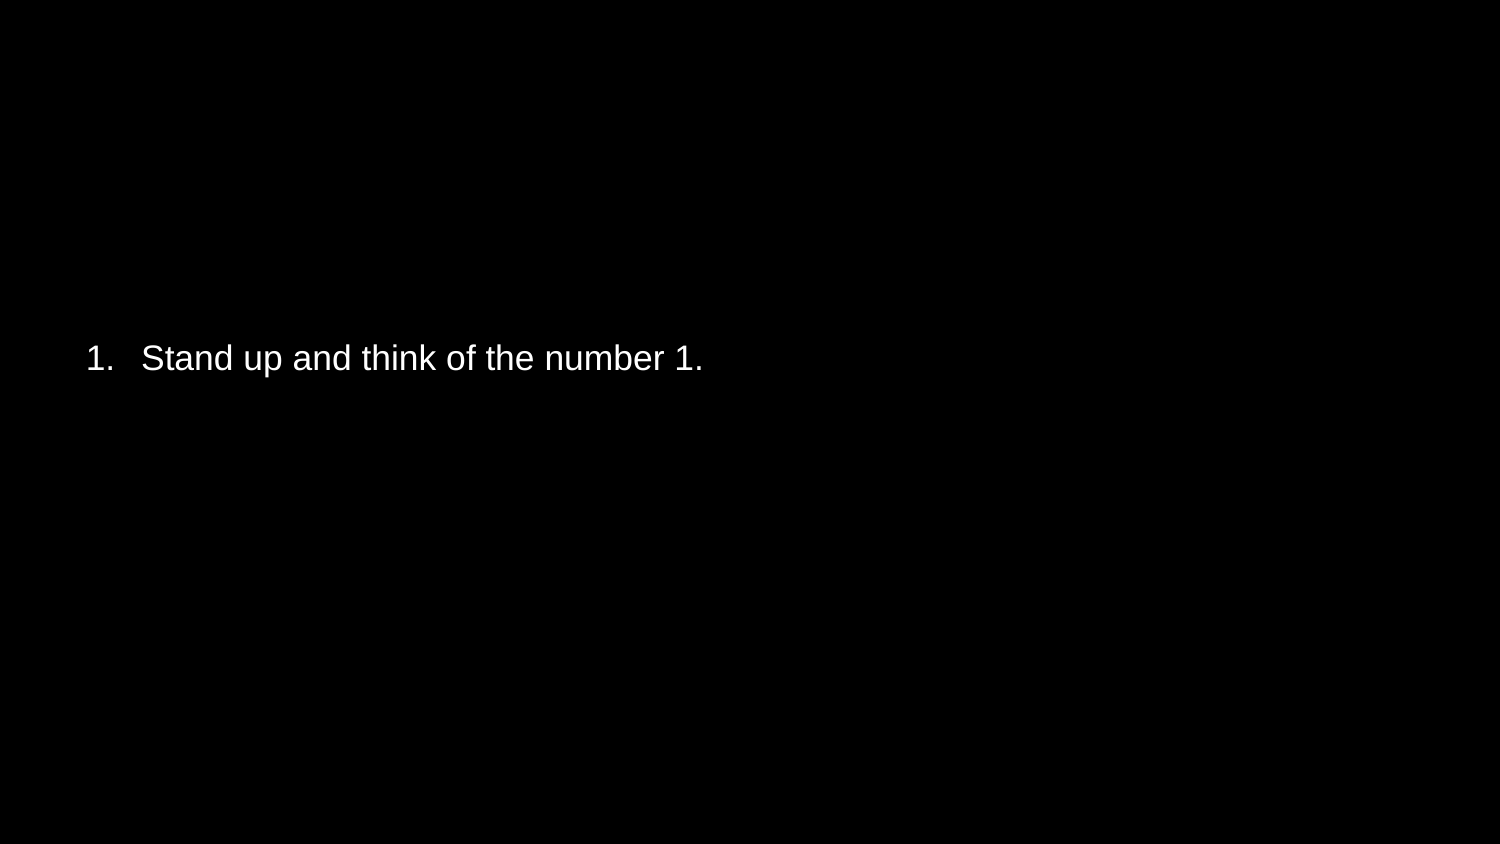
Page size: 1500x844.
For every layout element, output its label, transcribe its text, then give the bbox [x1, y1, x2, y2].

list Stand up and think of the number 1. [51, 189, 1500, 750]
